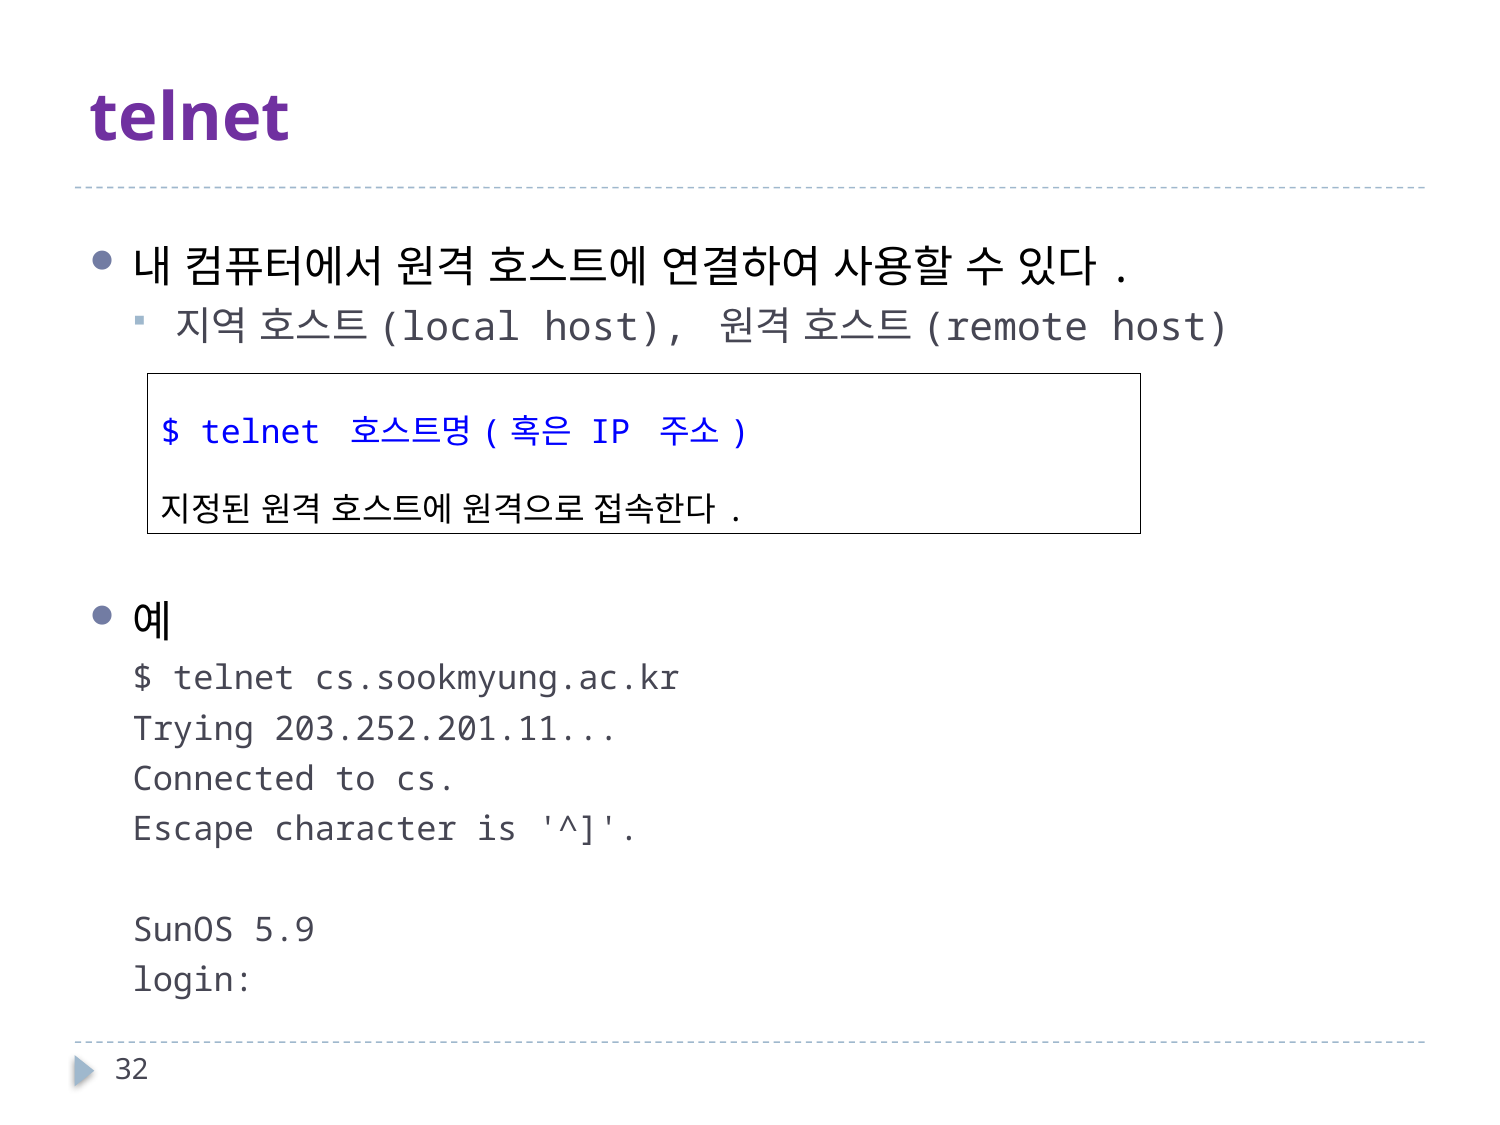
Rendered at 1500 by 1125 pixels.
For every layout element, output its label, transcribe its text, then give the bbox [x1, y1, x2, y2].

table_header $ telnet 호스트명(혹은 IP 주소) 지정된 원격 호스트에 원격으로 접속한다. [148, 374, 1140, 533]
slide_number 32 [100, 1042, 426, 1103]
title telnet [75, 24, 1425, 161]
list 내 컴퓨터에서 원격 호스트에 연결하여 사용할 수 있다. 지역 호스트(local host), 원격 호스트(remote host) 예 $ telnet cs.sookmyung.ac.kr Trying 203.252.201.11... Connected to cs. Escape character is '^]'. SunOS 5.9 login: [75, 231, 1425, 1010]
